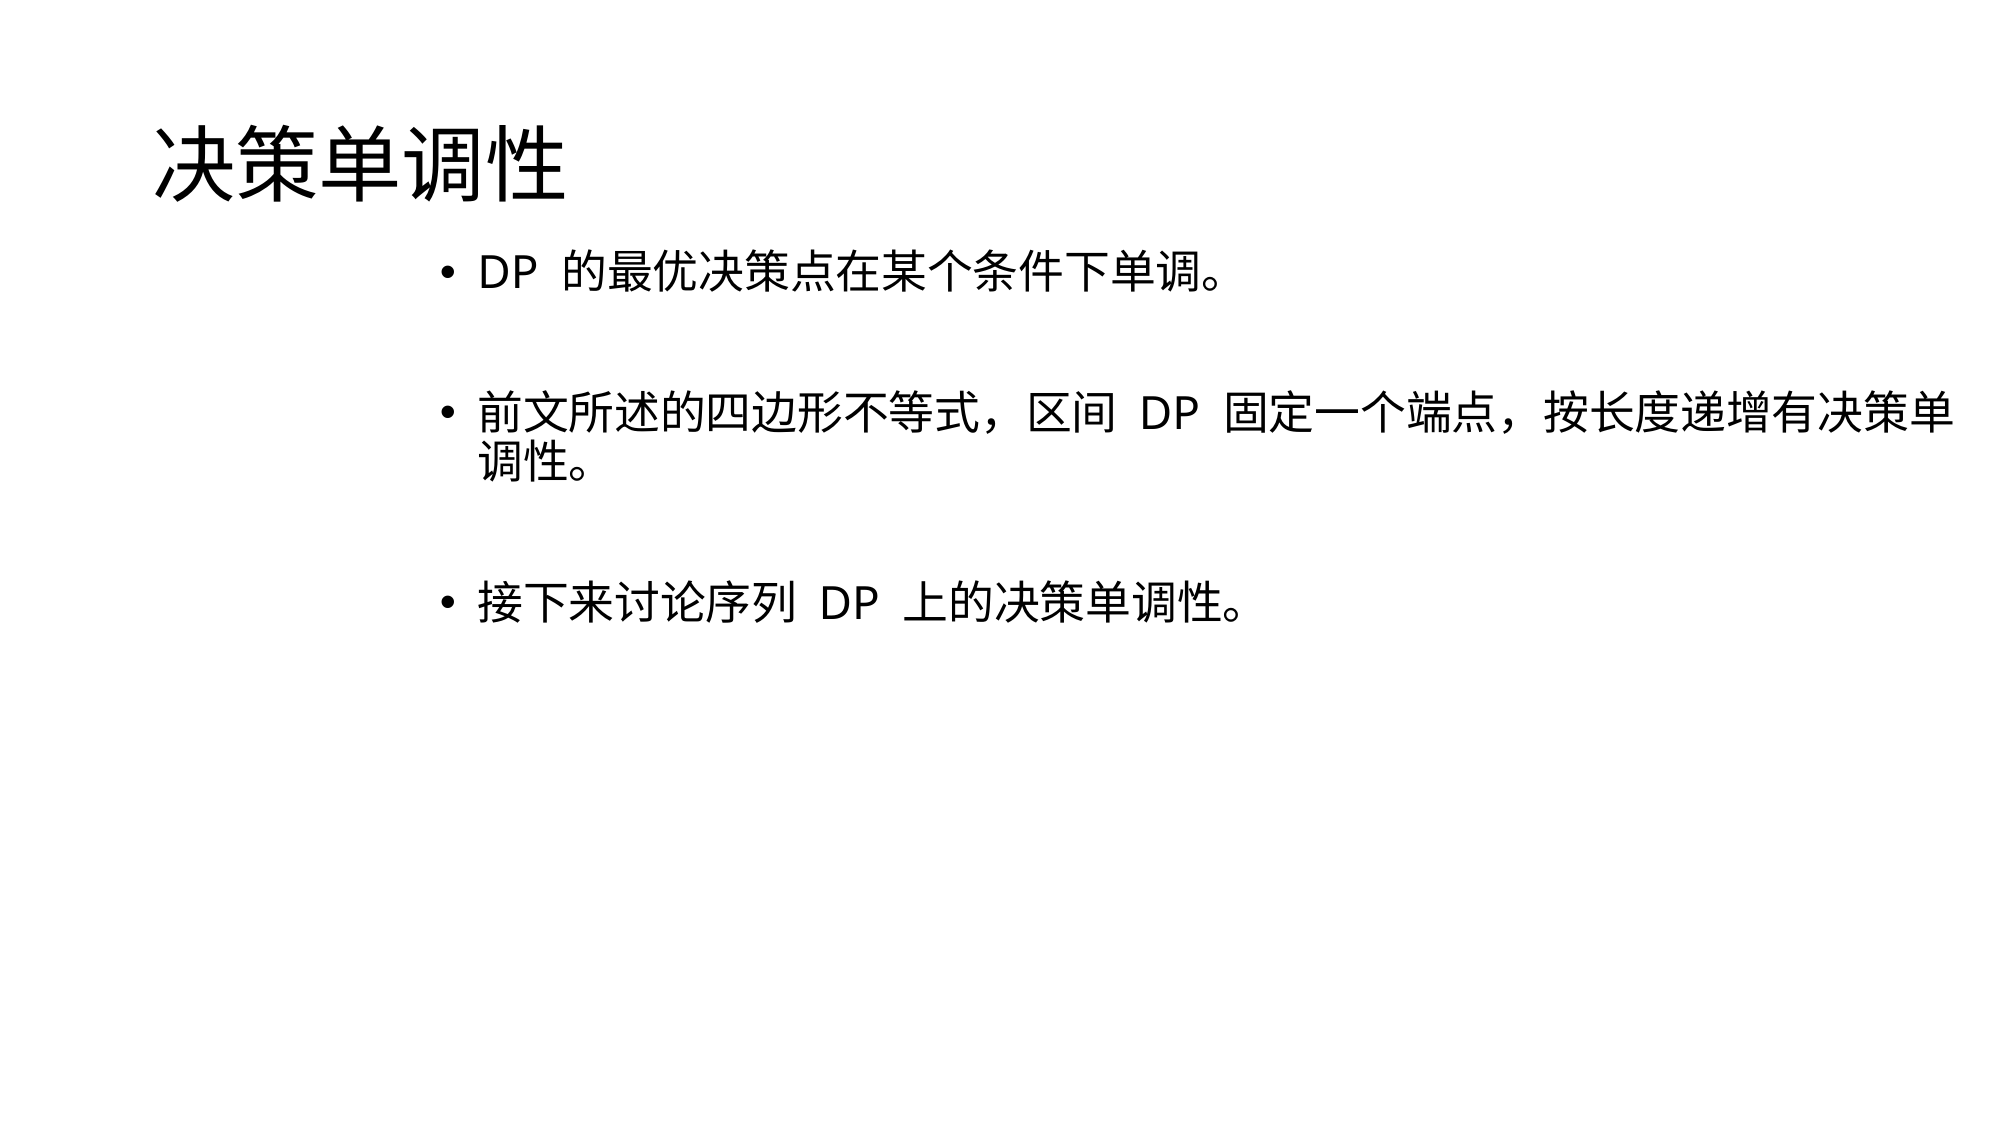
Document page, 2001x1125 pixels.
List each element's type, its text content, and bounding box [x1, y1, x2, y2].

title 决策单调性 [137, 59, 1863, 278]
list DP 的最优决策点在某个条件下单调。 前文所述的四边形不等式，区间 DP 固定一个端点，按长度递增有决策单调性。 接下来讨论序列 DP 上的决策单调性。 [424, 241, 1988, 1113]
